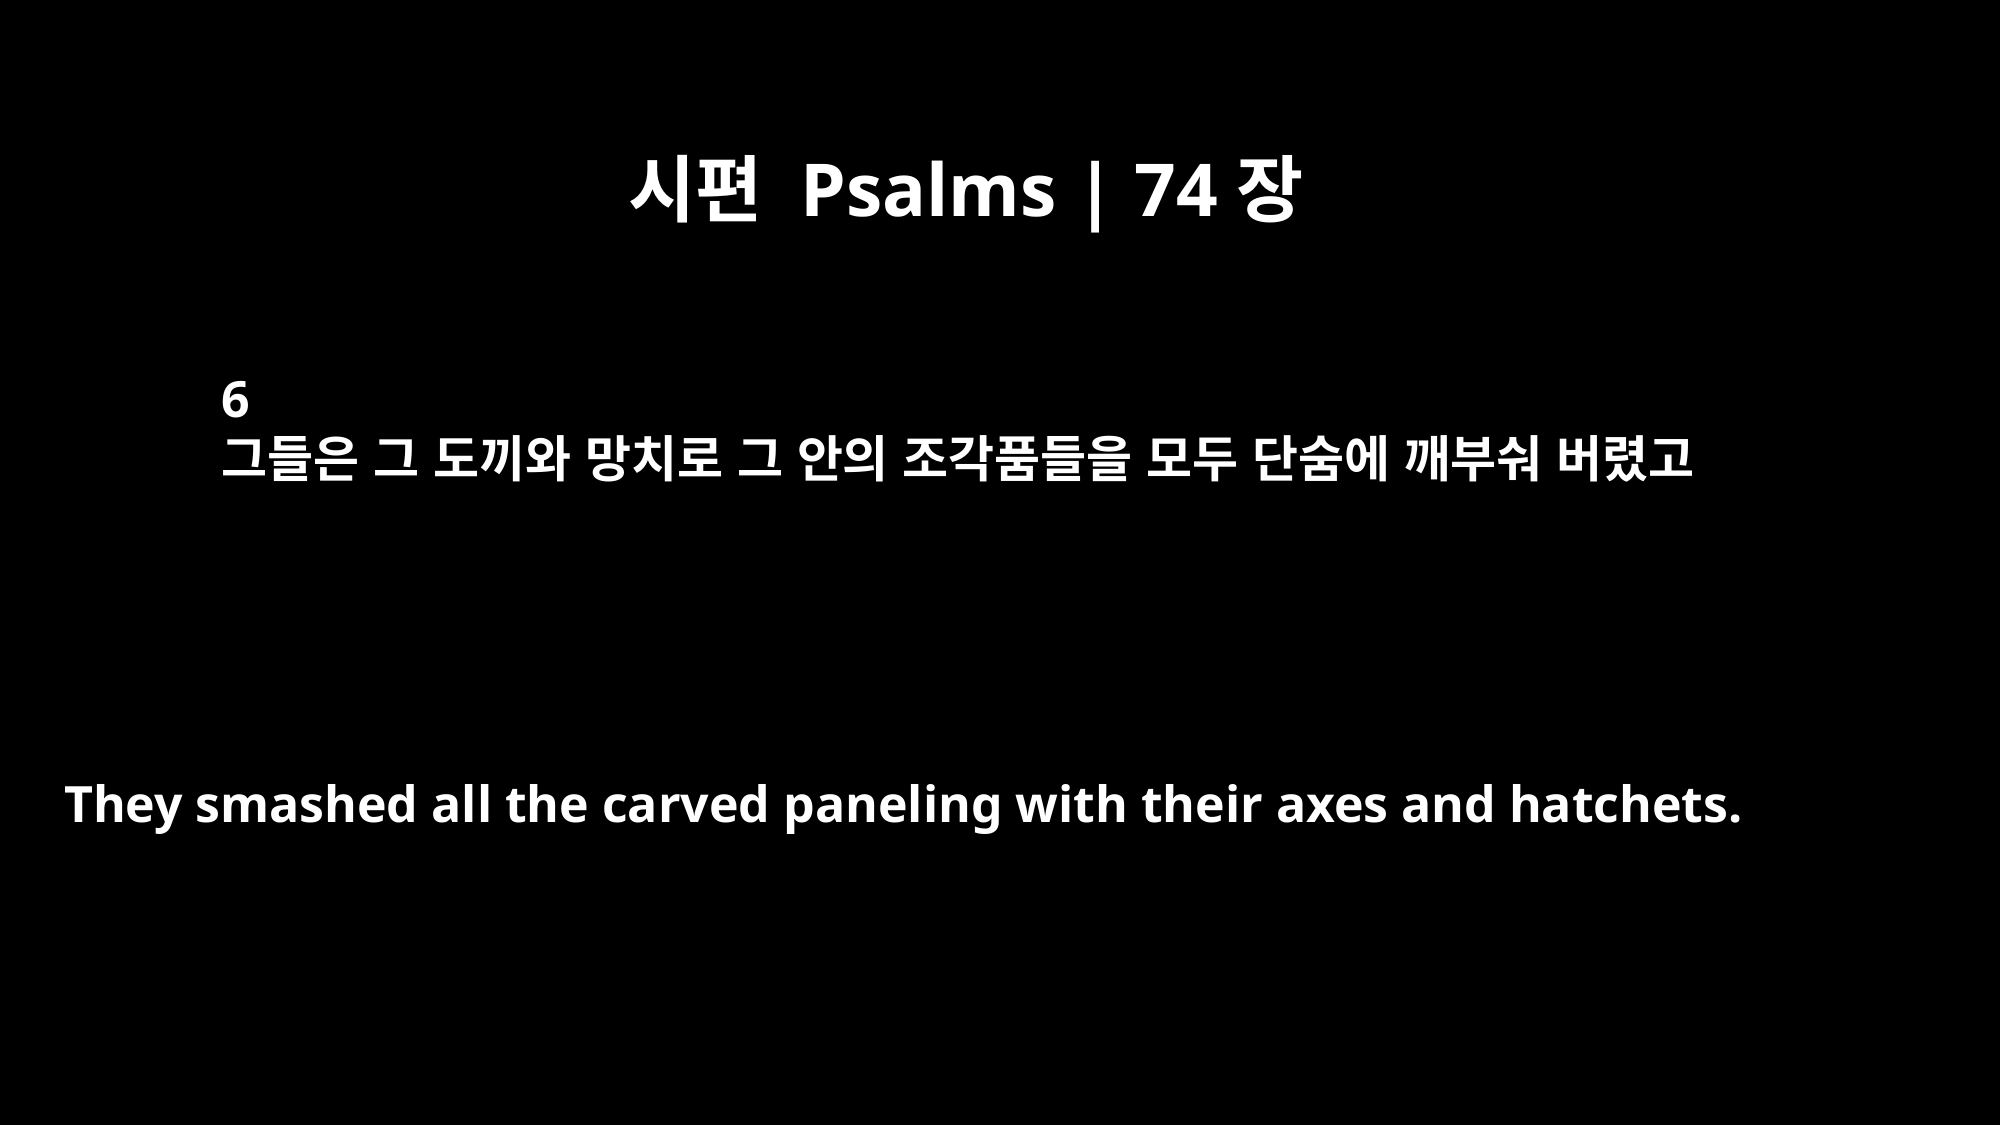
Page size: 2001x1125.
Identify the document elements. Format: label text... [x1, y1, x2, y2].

text_box 6 그들은 그 도끼와 망치로 그 안의 조각품들을 모두 단숨에 깨부숴 버렸고 [206, 359, 1711, 495]
text_box They smashed all the carved paneling with their axes and hatchets. [49, 764, 1759, 840]
text_box 시편 Psalms | 74장 [613, 136, 1319, 239]
